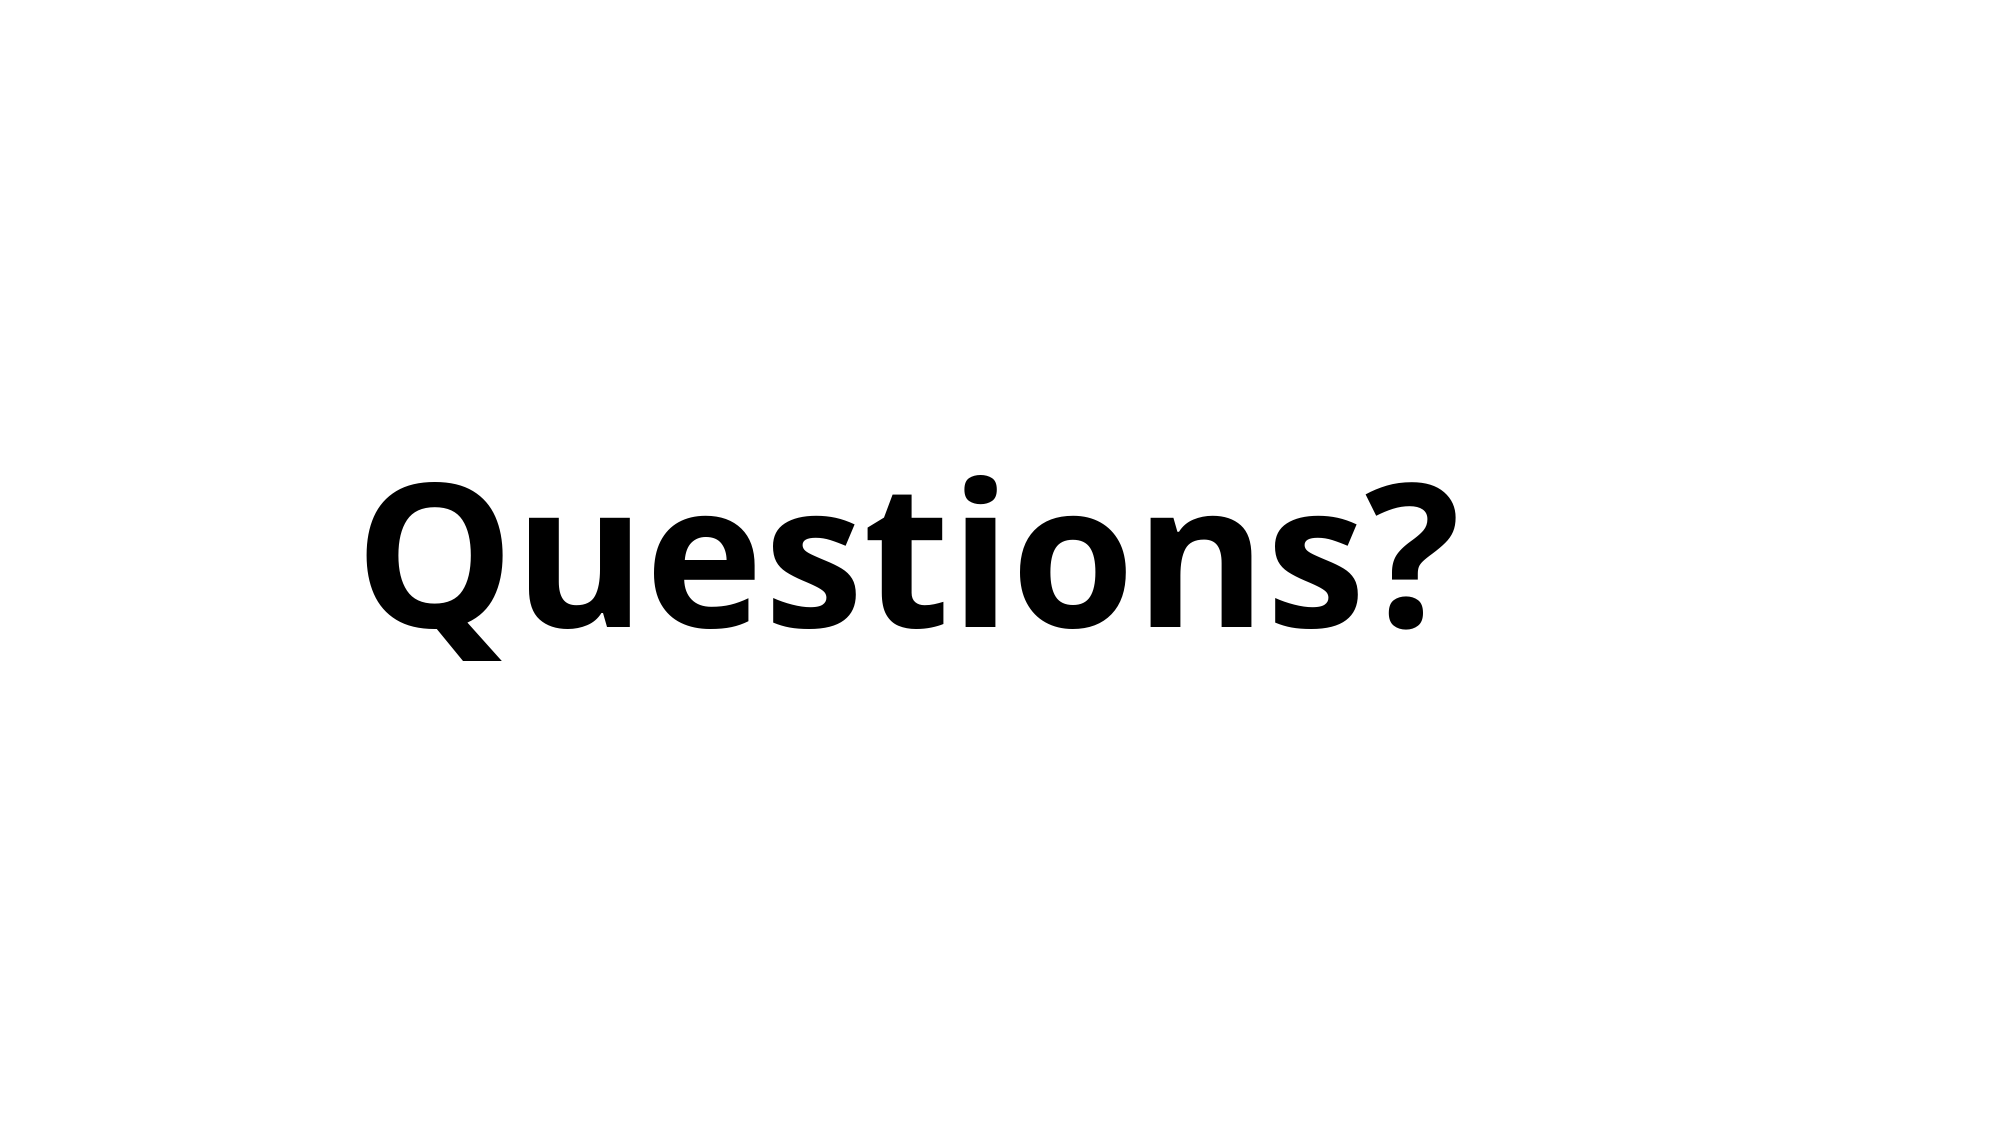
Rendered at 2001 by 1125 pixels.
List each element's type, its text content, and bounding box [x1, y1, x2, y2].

title Questions? [340, 233, 1660, 892]
